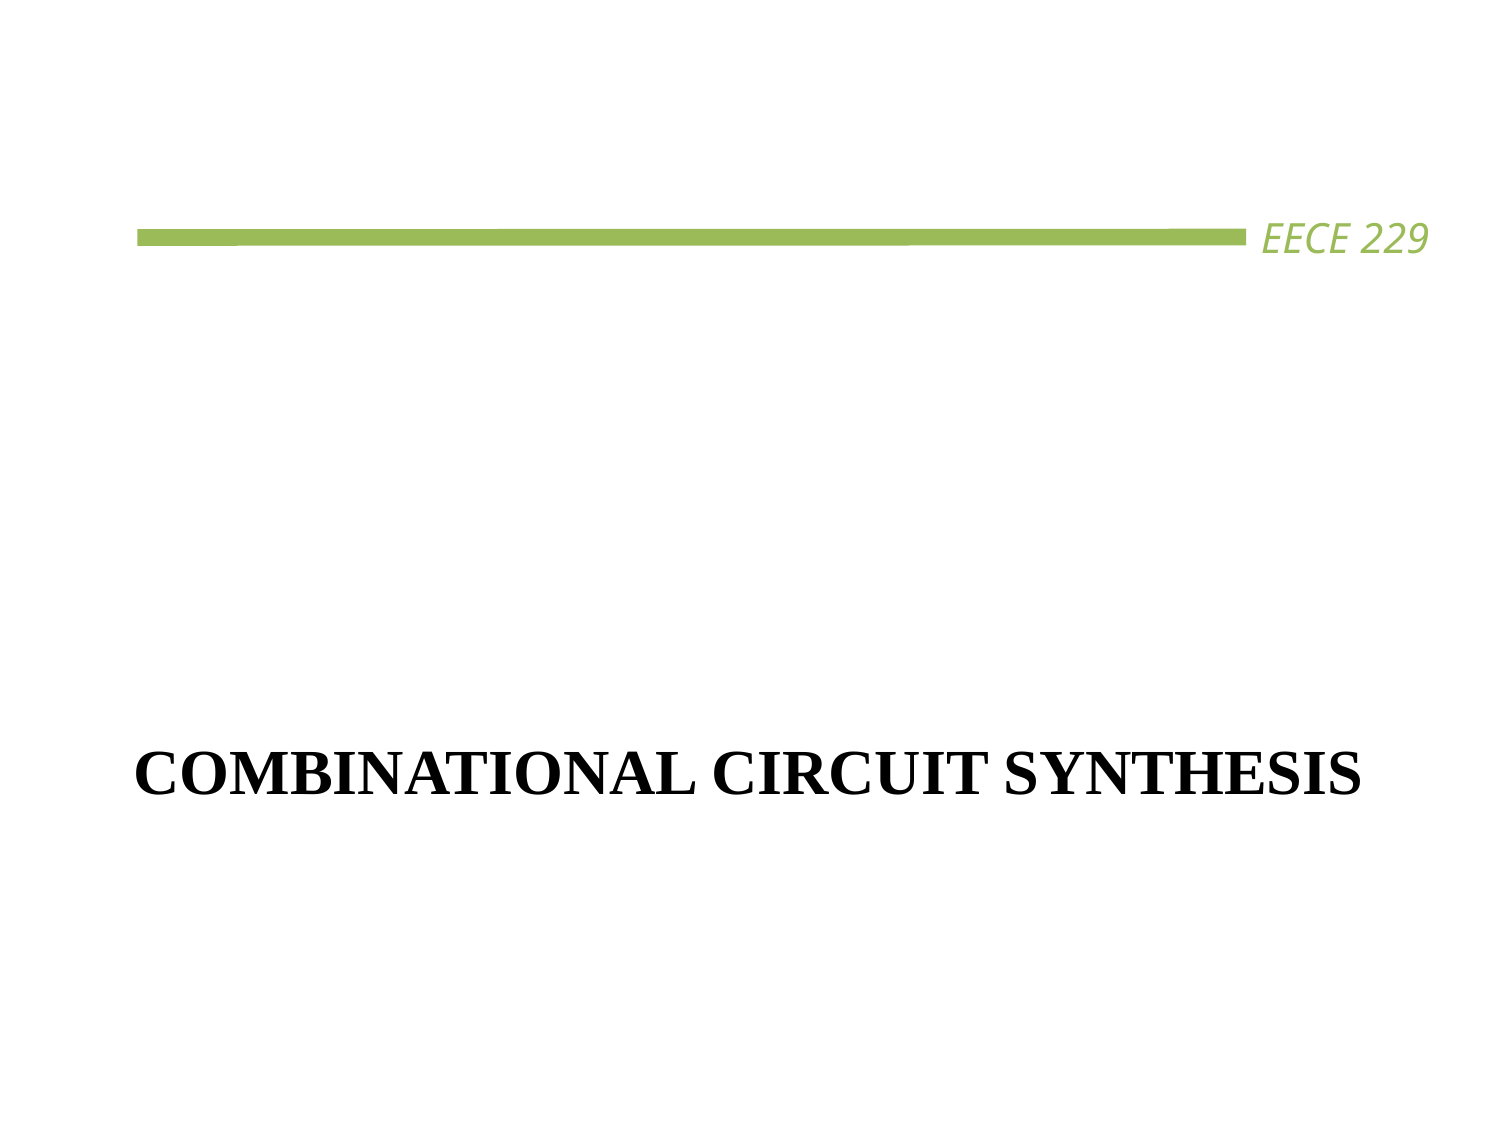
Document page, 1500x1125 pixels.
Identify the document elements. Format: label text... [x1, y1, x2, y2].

title Combinational Circuit Synthesis [118, 722, 1394, 947]
